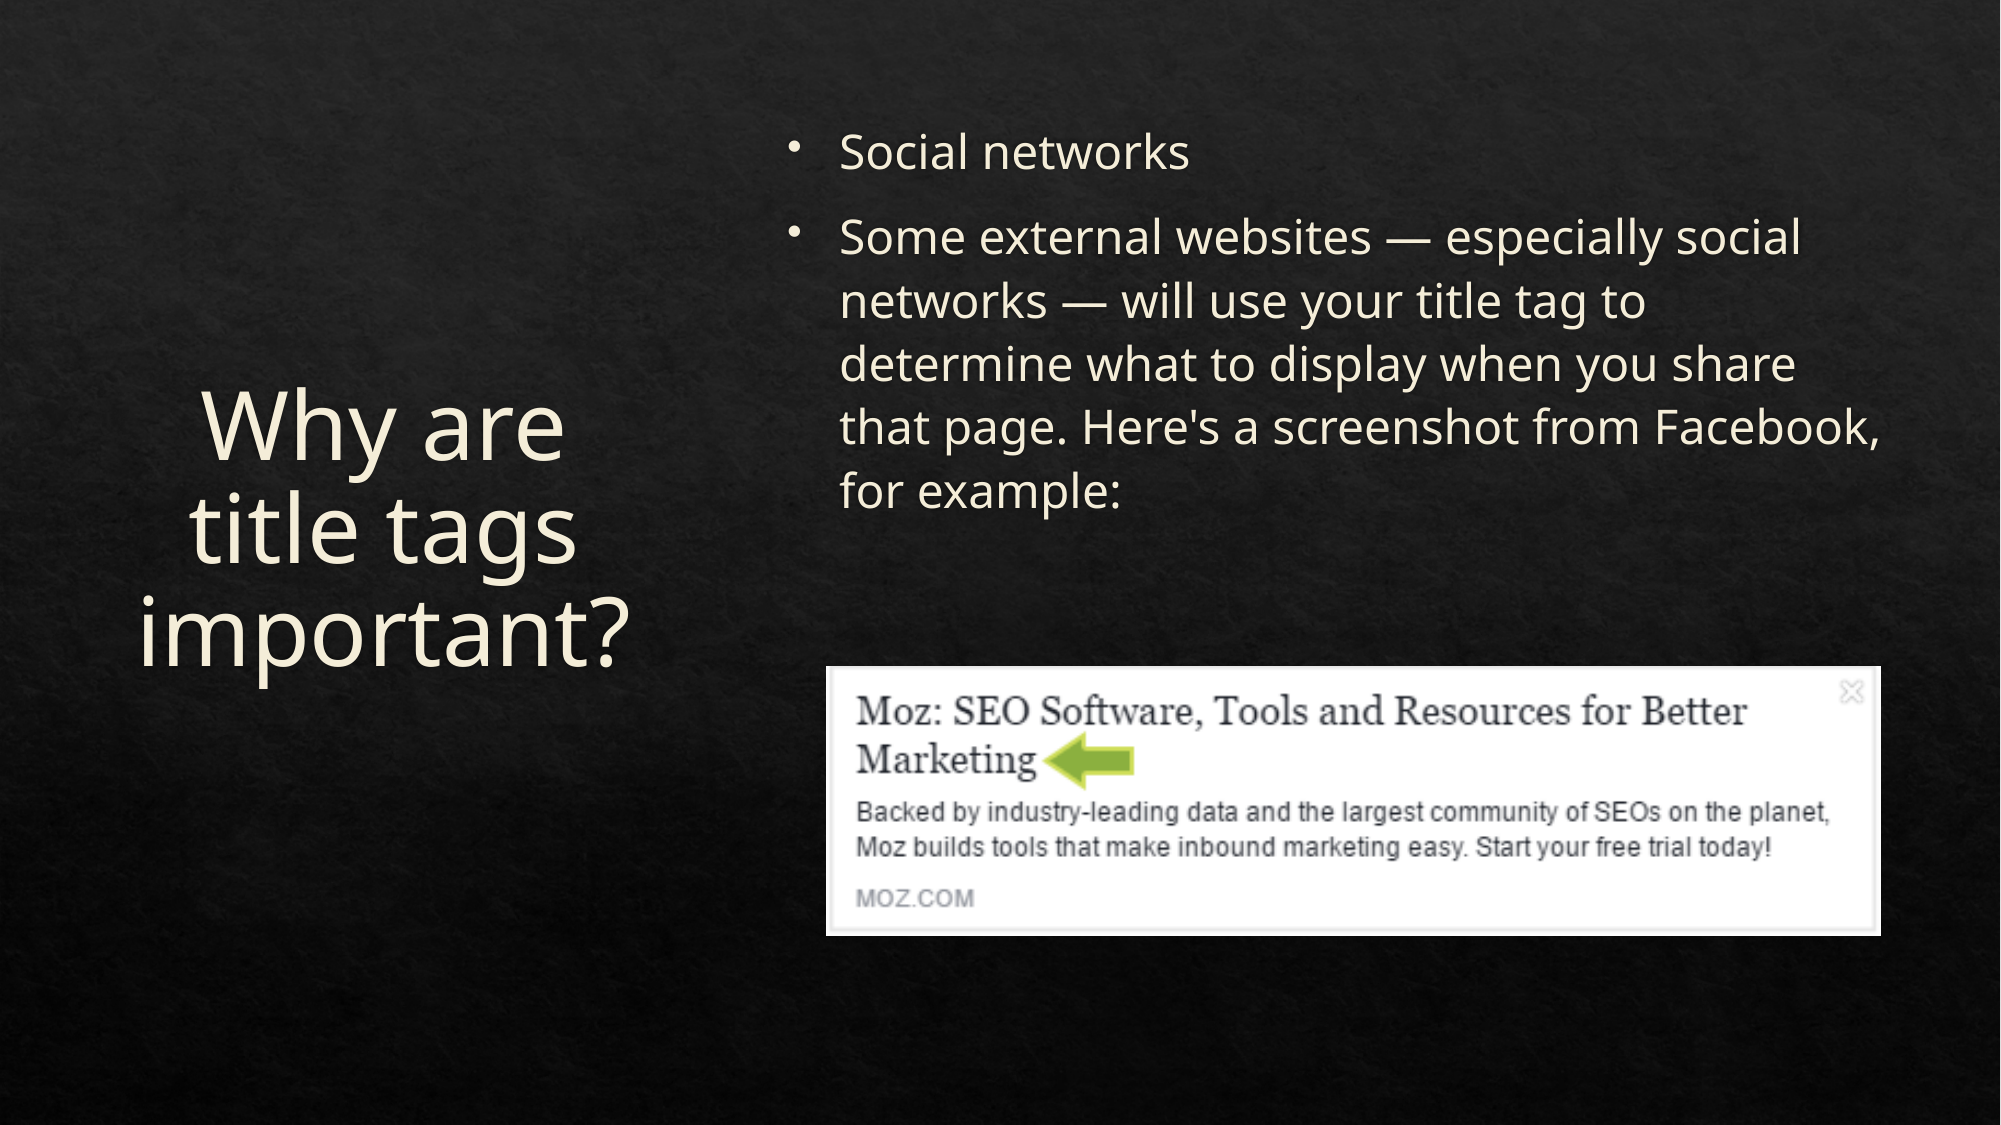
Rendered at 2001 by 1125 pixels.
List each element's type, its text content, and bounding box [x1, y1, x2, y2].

list Social networks Some external websites — especially social networks — will use your title tag to determine what to display when you share that page. Here's a screenshot from Facebook, for example: [767, 108, 1898, 593]
text_box [0, 0, 2000, 1125]
picture [826, 666, 1881, 936]
title Why are title tags important? [103, 99, 664, 966]
